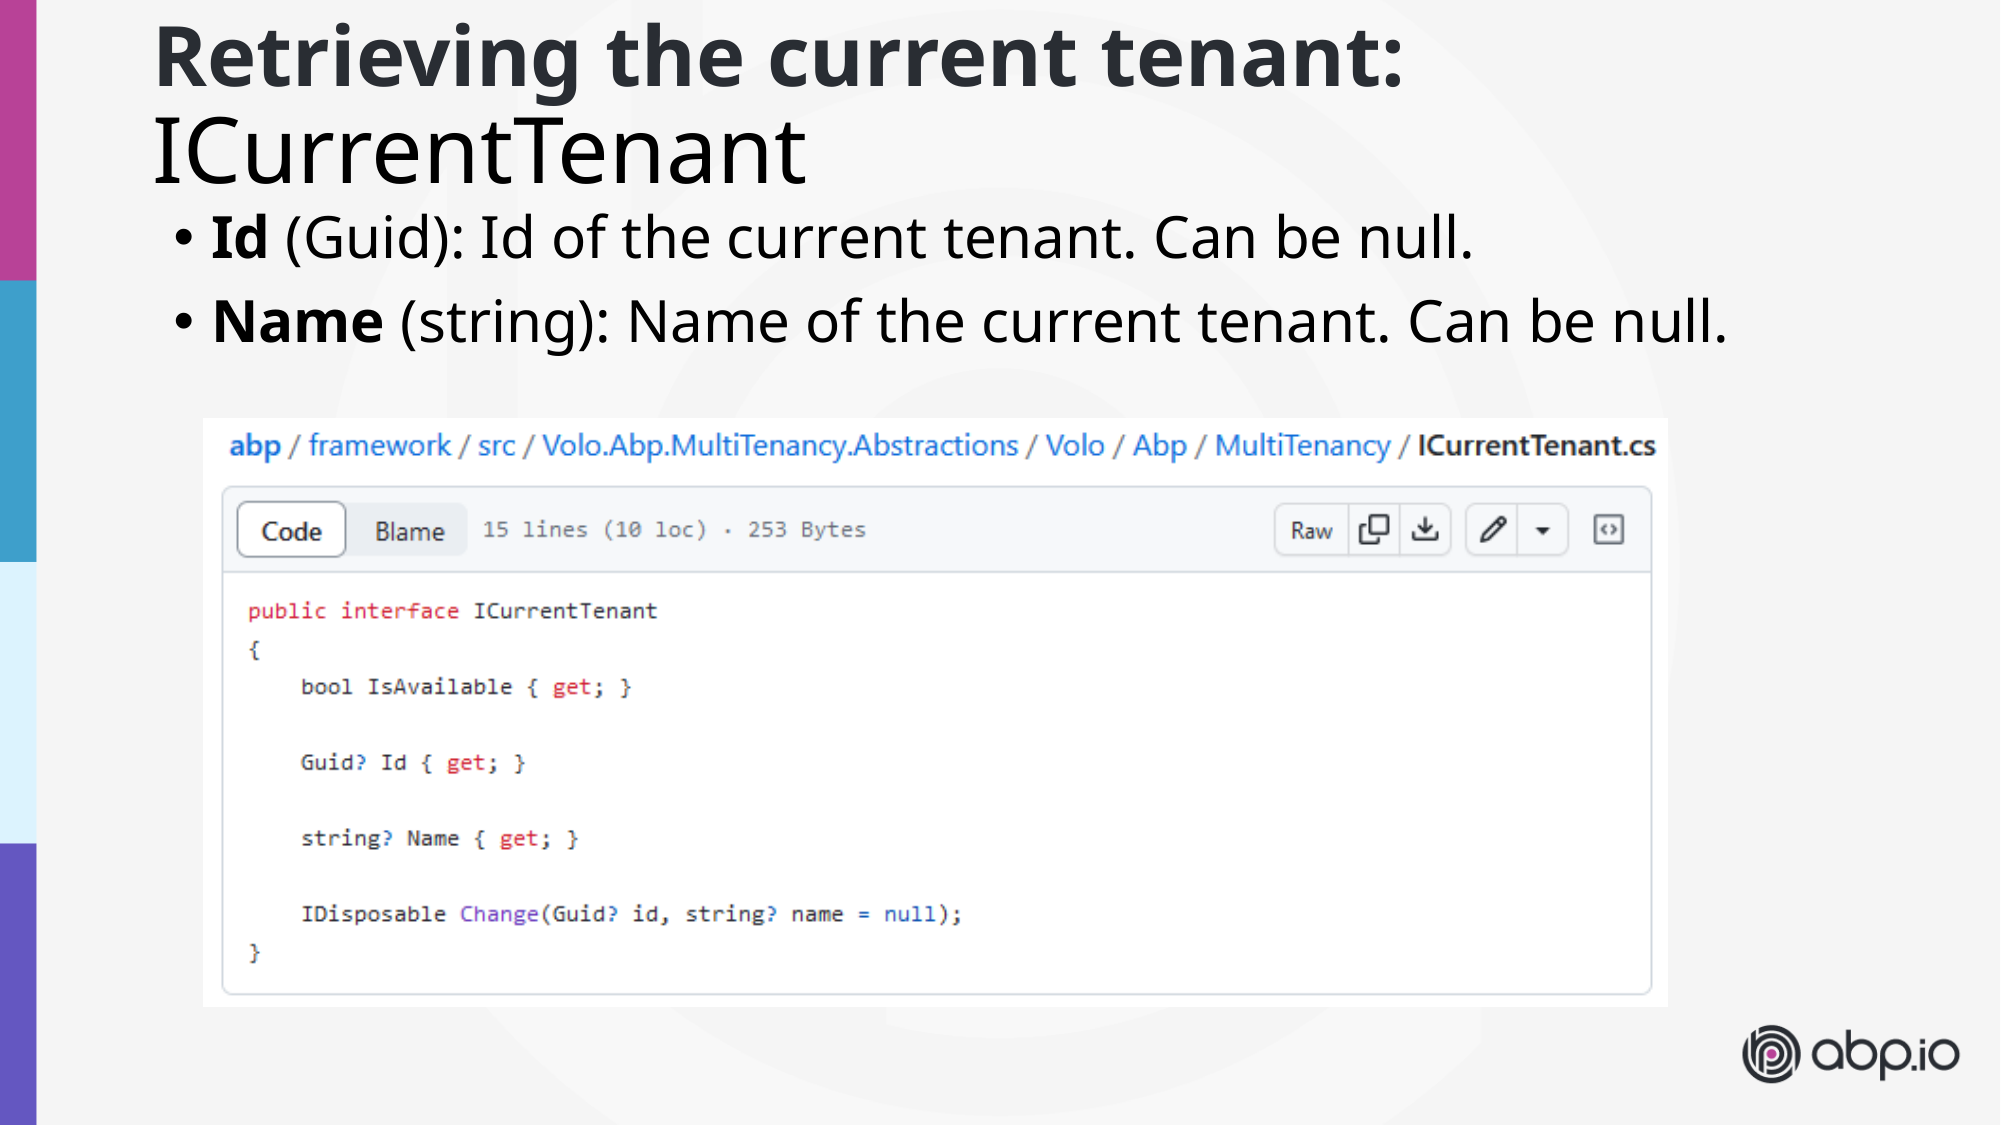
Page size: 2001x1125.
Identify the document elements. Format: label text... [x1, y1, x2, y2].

list Id (Guid): Id of the current tenant. Can be null. Name (string): Name of the current tenant. Can be null. [158, 200, 1913, 371]
picture [0, 0, 2001, 1125]
title Retrieving the current tenant: ICurrentTenant [137, 0, 2000, 218]
